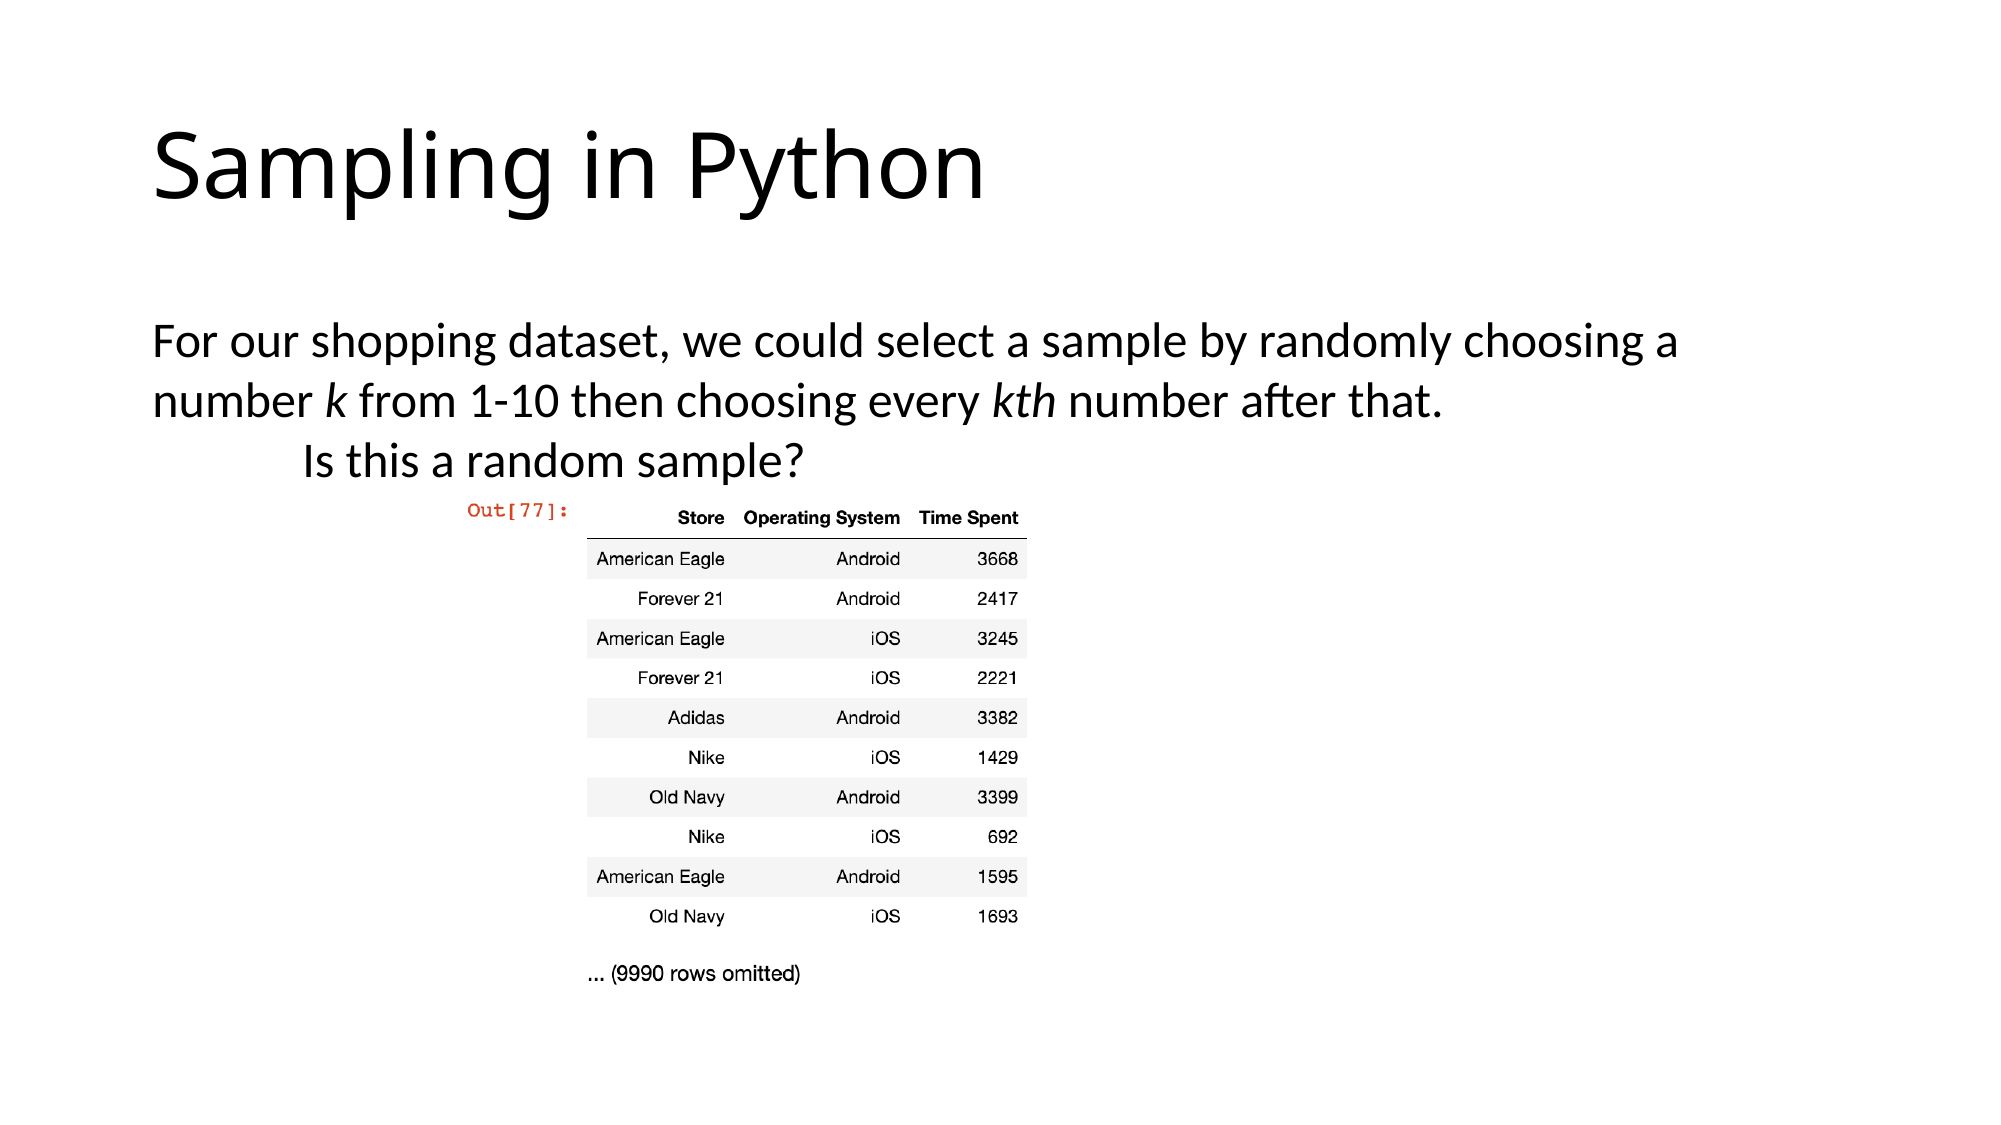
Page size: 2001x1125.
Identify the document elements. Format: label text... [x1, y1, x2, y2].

picture [458, 487, 1132, 994]
list For our shopping dataset, we could select a sample by randomly choosing a number k from 1-10 then choosing every kth number after that. Is this a random sample? [137, 299, 1863, 1014]
title Sampling in Python [137, 59, 1863, 278]
